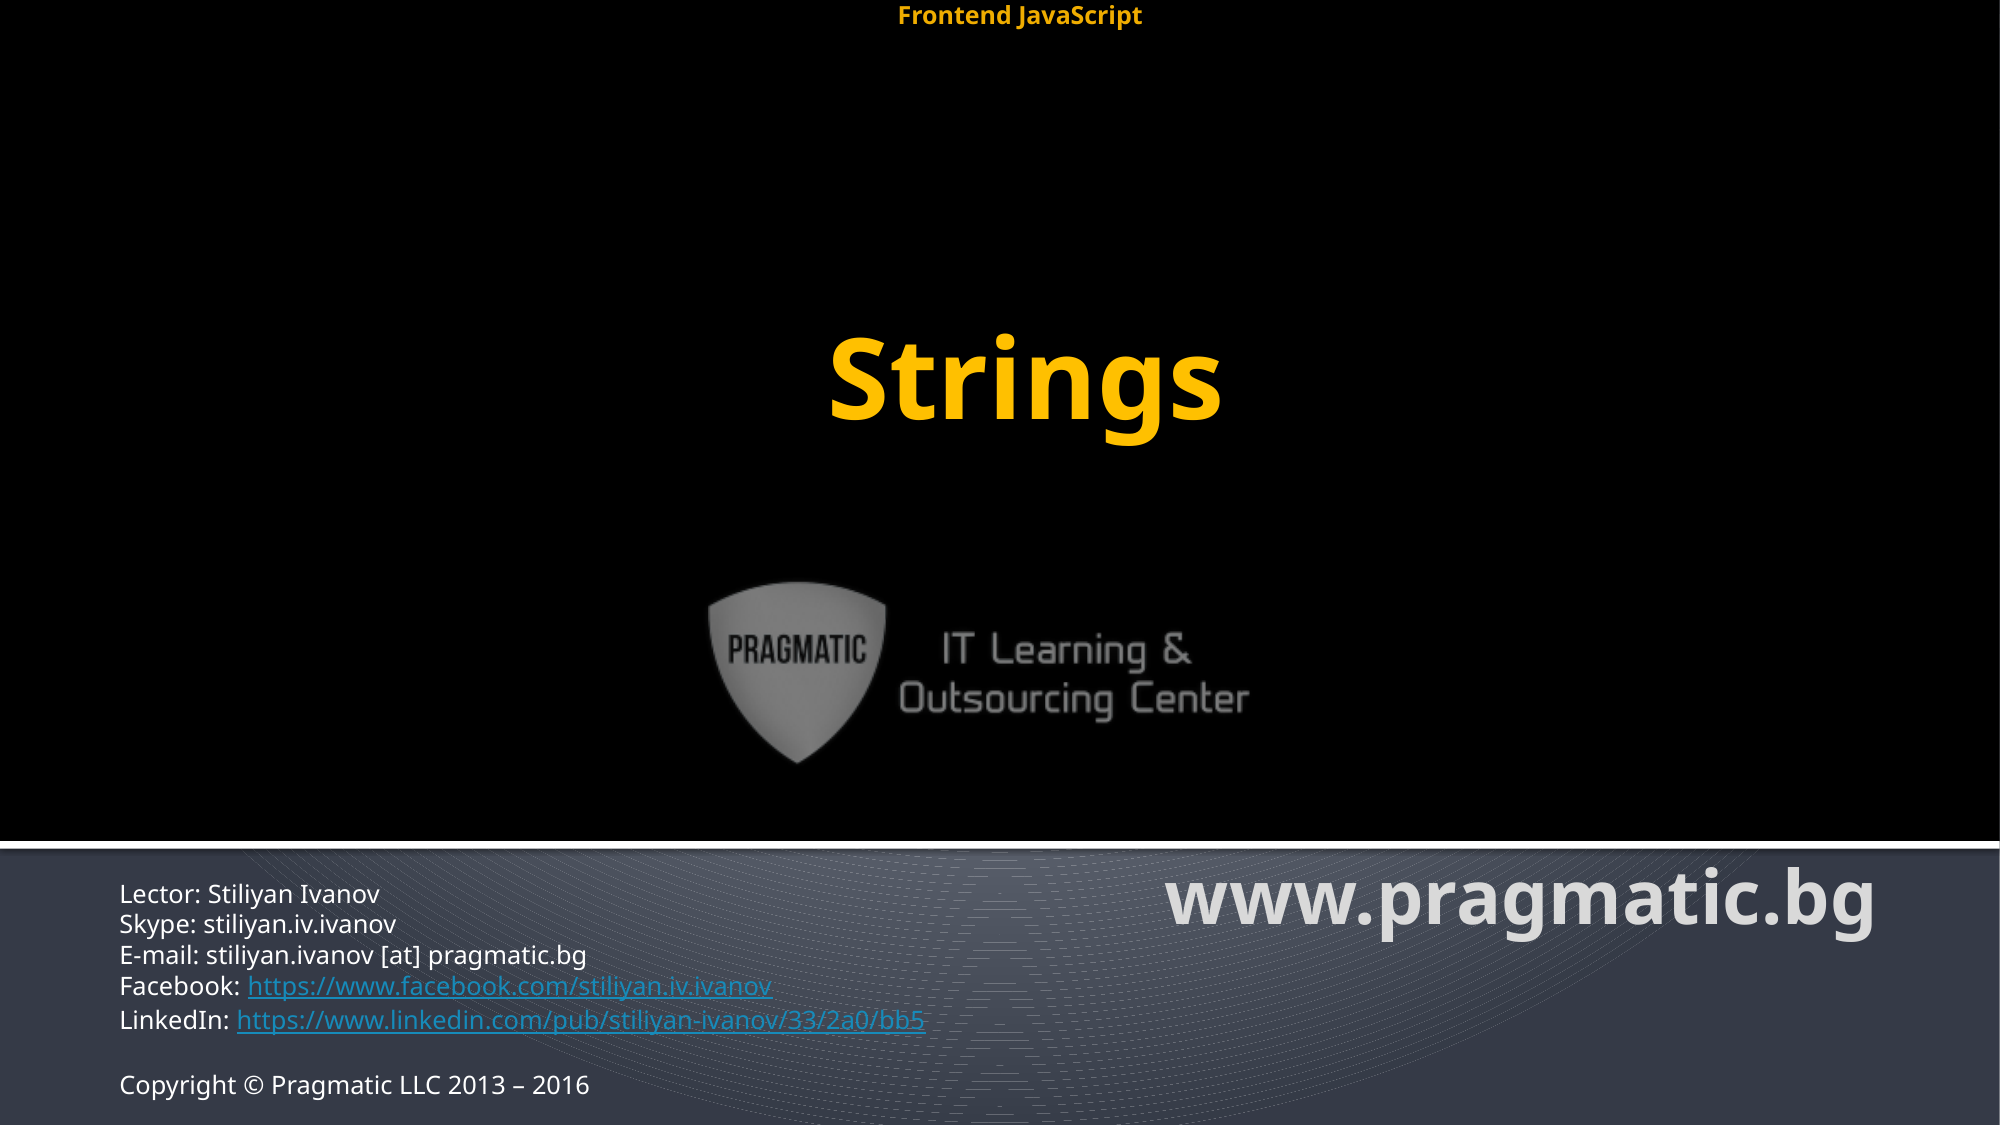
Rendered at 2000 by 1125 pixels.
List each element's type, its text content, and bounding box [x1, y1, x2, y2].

text_box Strings [812, 299, 1240, 450]
picture [702, 574, 1258, 771]
subtitle Lector: Stiliyan Ivanov Skype: stiliyan.iv.ivanov E-mail: stiliyan.ivanov [at] pragmatic.bg Facebook: https://www.facebook.com/stiliyan.iv.ivanov LinkedIn: https://www.linkedin.com/pub/stiliyan-ivanov/33/2a0/bb5 Copyright © Pragmatic LLC 2013 – 2016 [99, 875, 1917, 1100]
text_box www.pragmatic.bg [1149, 849, 2000, 950]
title Frontend JavaScript [133, 0, 1900, 188]
